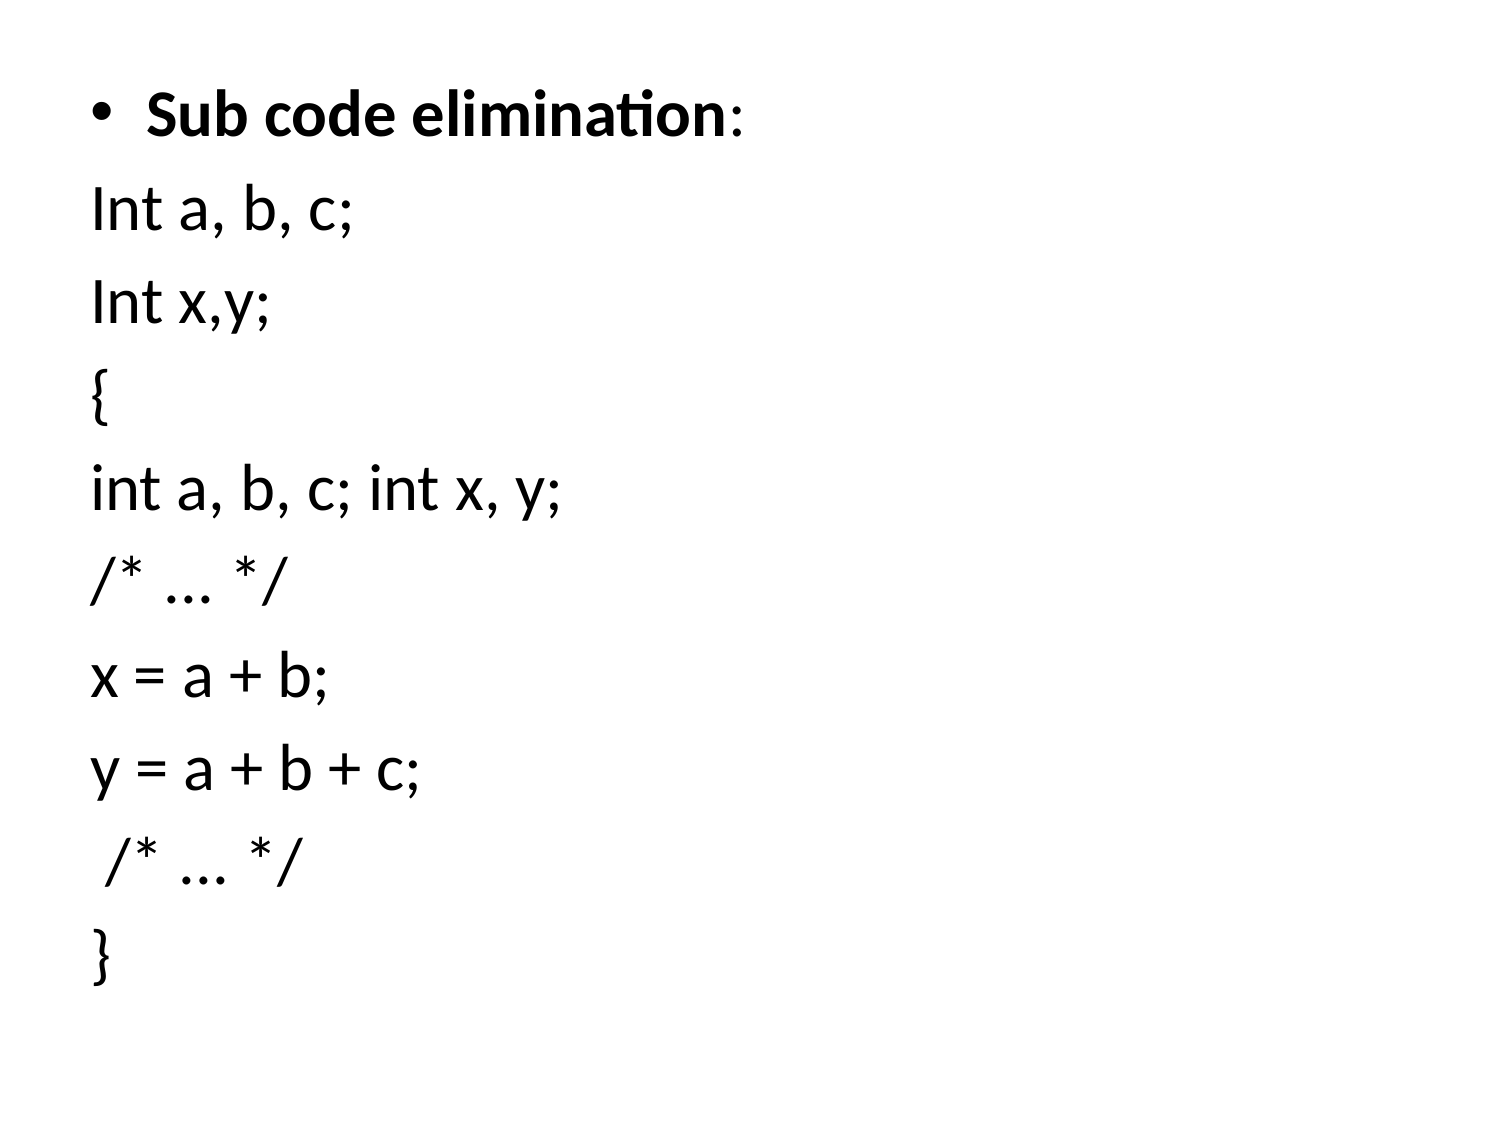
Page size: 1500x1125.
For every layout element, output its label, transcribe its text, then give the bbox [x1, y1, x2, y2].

list Sub code elimination: Int a, b, c; Int x,y; { int a, b, c; int x, y; /* ... */ x = a + b; y = a + b + c; /* ... */ } [75, 62, 1425, 1005]
